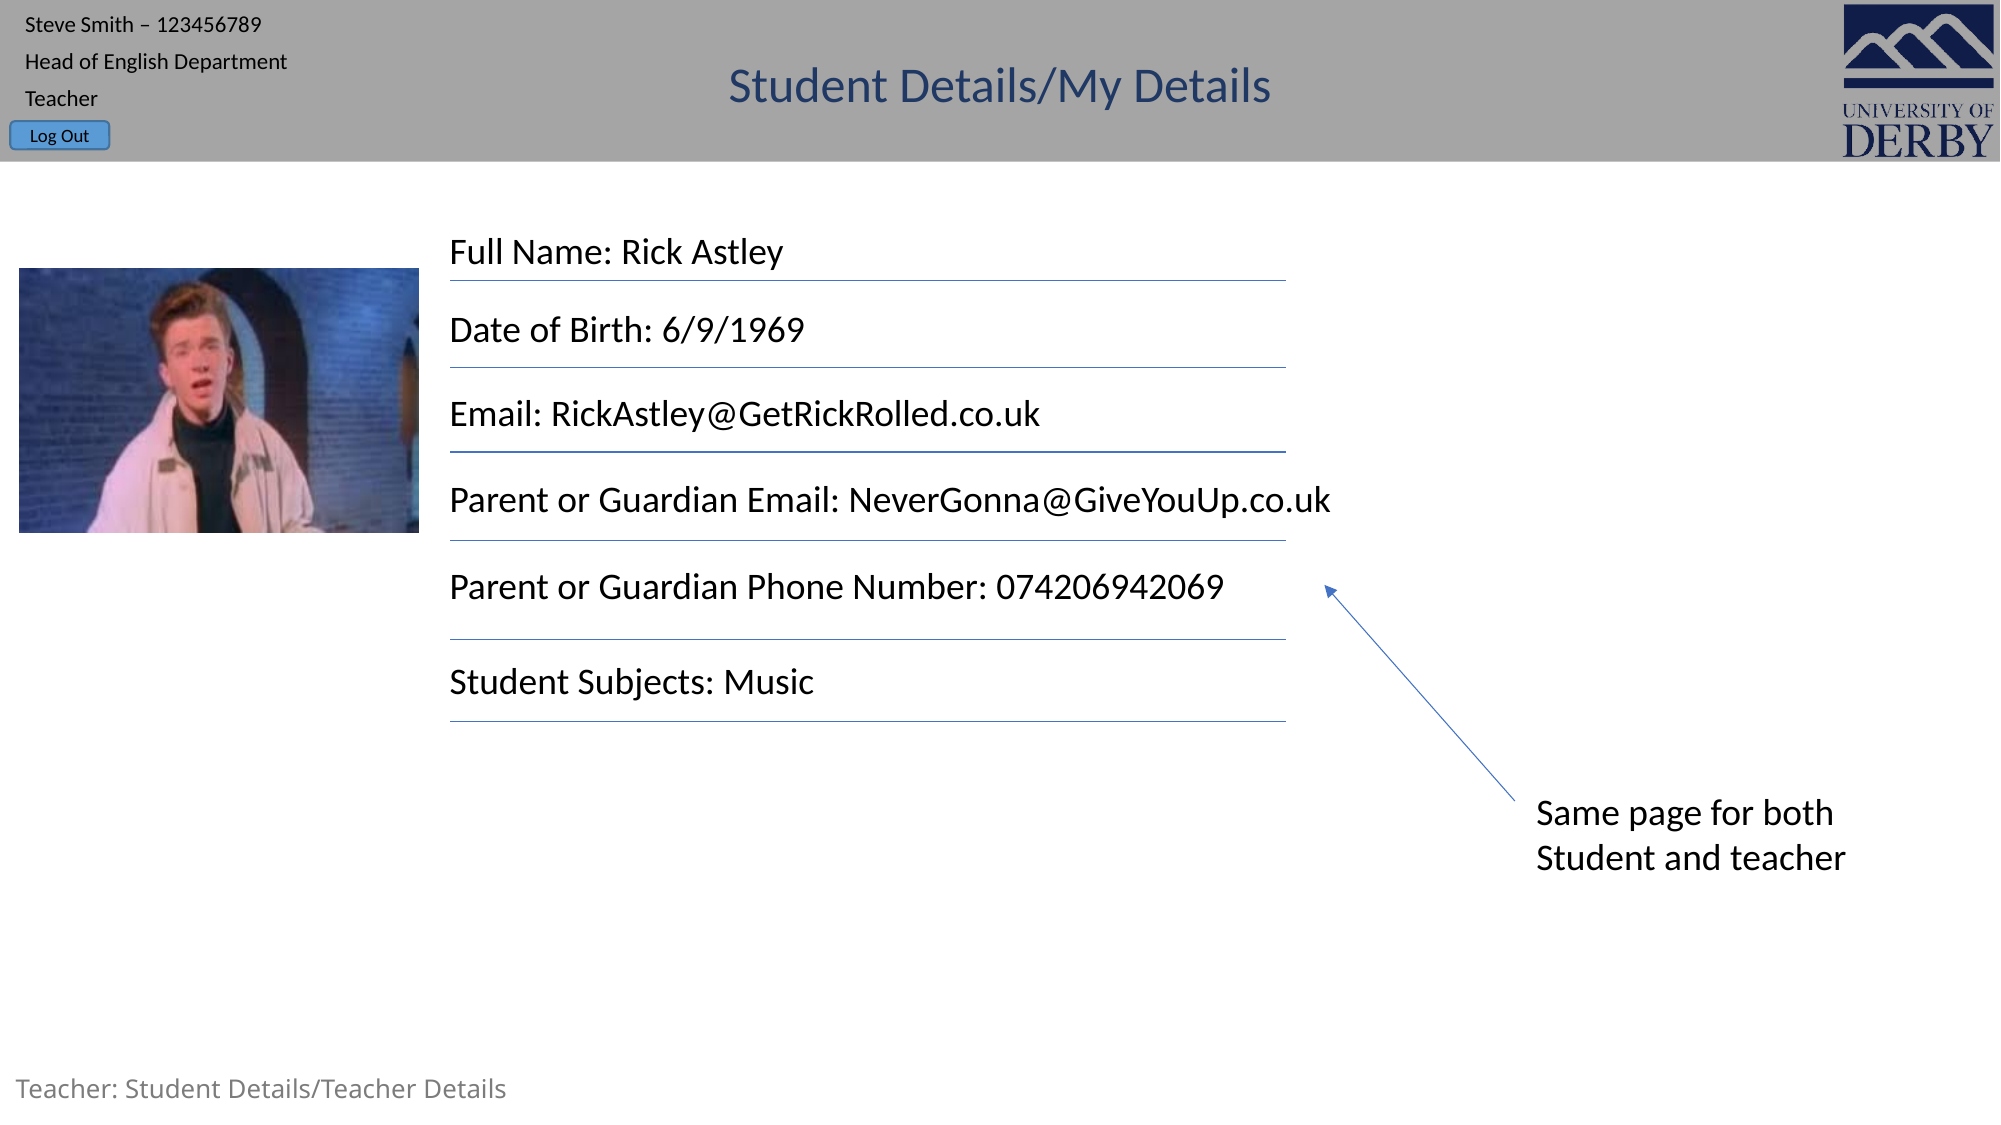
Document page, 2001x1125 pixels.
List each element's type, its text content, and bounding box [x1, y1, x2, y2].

text_box Email: RickAstley@GetRickRolled.co.uk [434, 381, 1287, 442]
picture [19, 268, 419, 533]
text_box Same page for both Student and teacher [1521, 780, 1862, 886]
text_box Student Subjects: Music [434, 649, 1013, 710]
text_box Date of Birth: 6/9/1969 [434, 297, 904, 358]
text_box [1324, 584, 1515, 801]
text_box Teacher: Student Details/Teacher Details [0, 1056, 527, 1125]
text_box Parent or Guardian Email: NeverGonna@GiveYouUp.co.uk [434, 467, 1533, 527]
text_box Full Name: Rick Astley [434, 219, 1287, 280]
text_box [0, 0, 2000, 210]
text_box Parent or Guardian Phone Number: 074206942069 [434, 554, 1583, 615]
